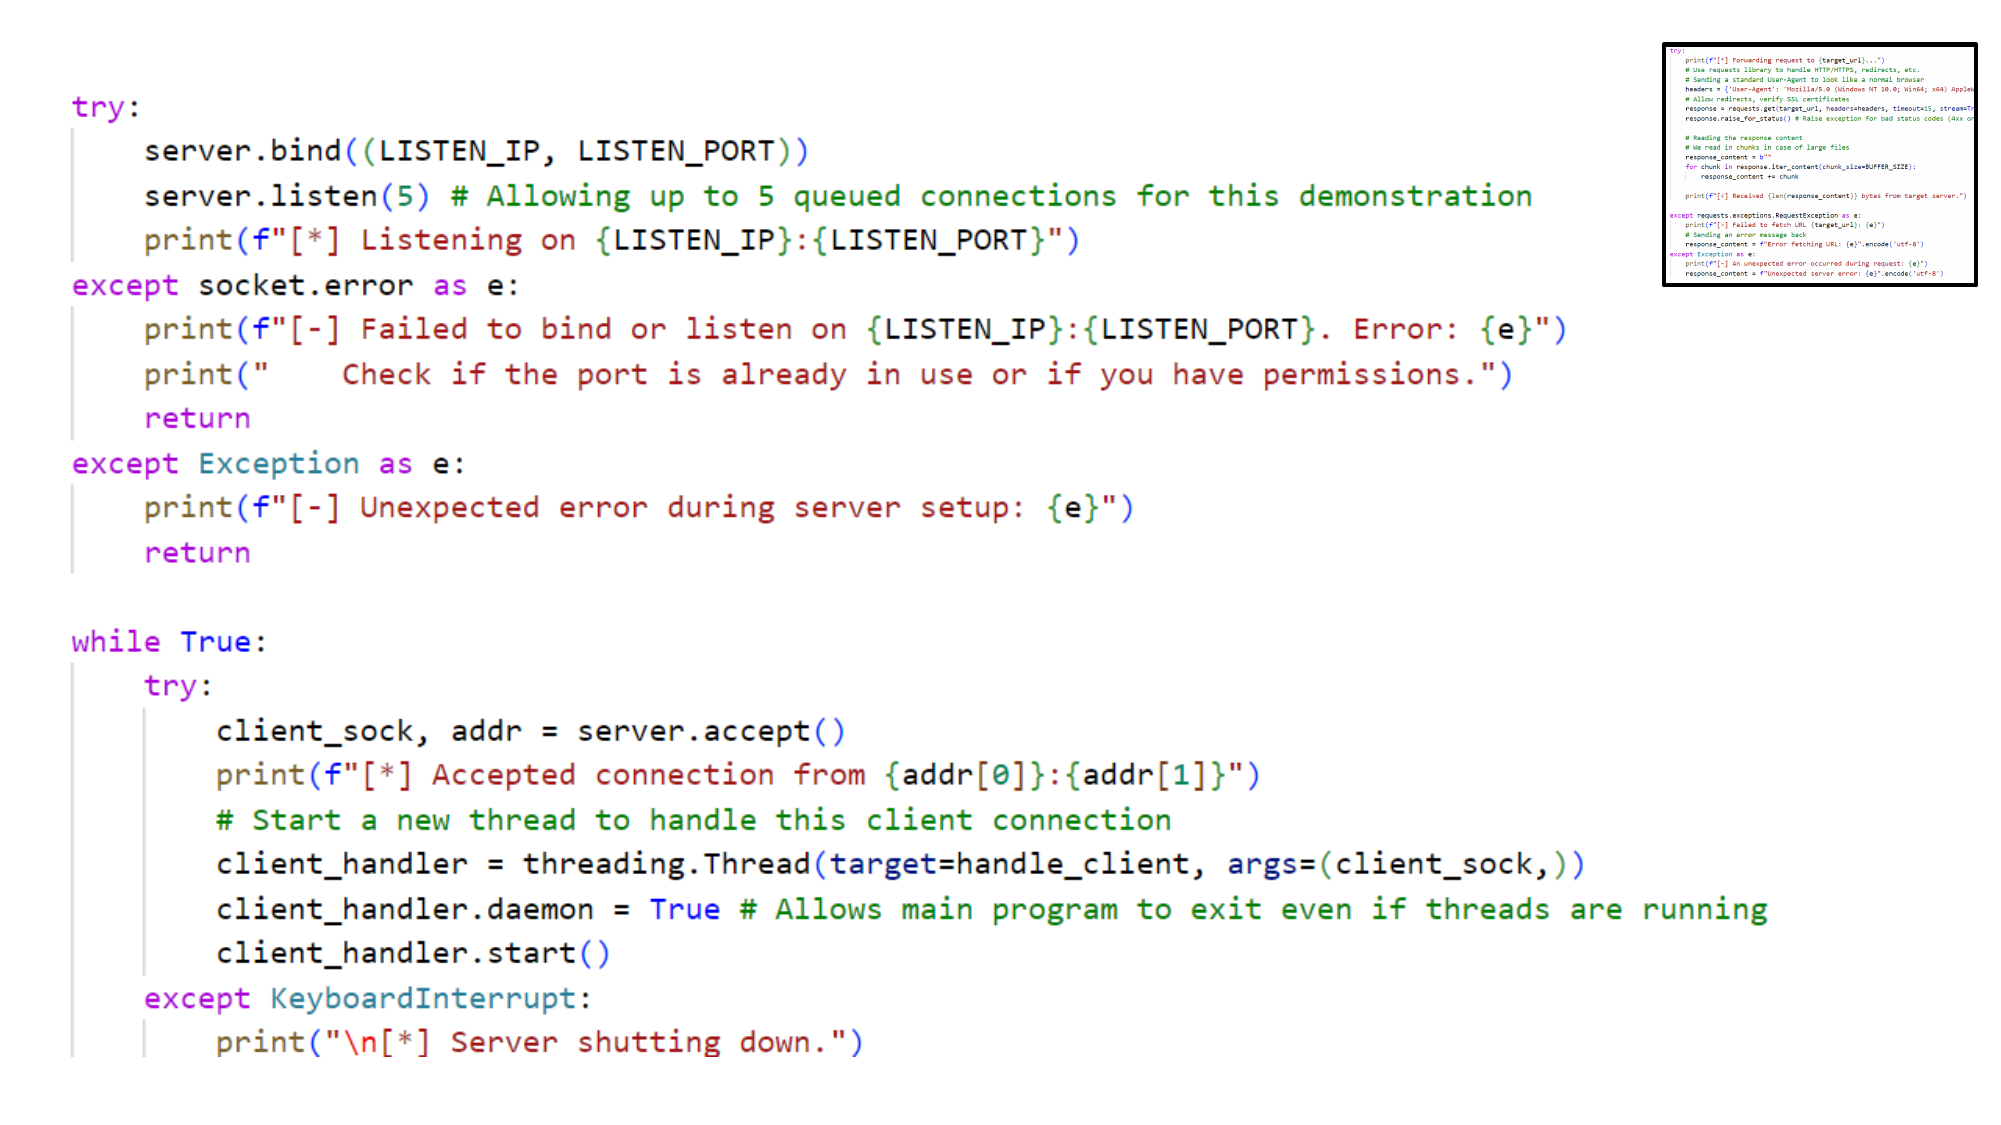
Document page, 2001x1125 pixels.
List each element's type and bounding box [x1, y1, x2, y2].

picture [65, 46, 1974, 1058]
